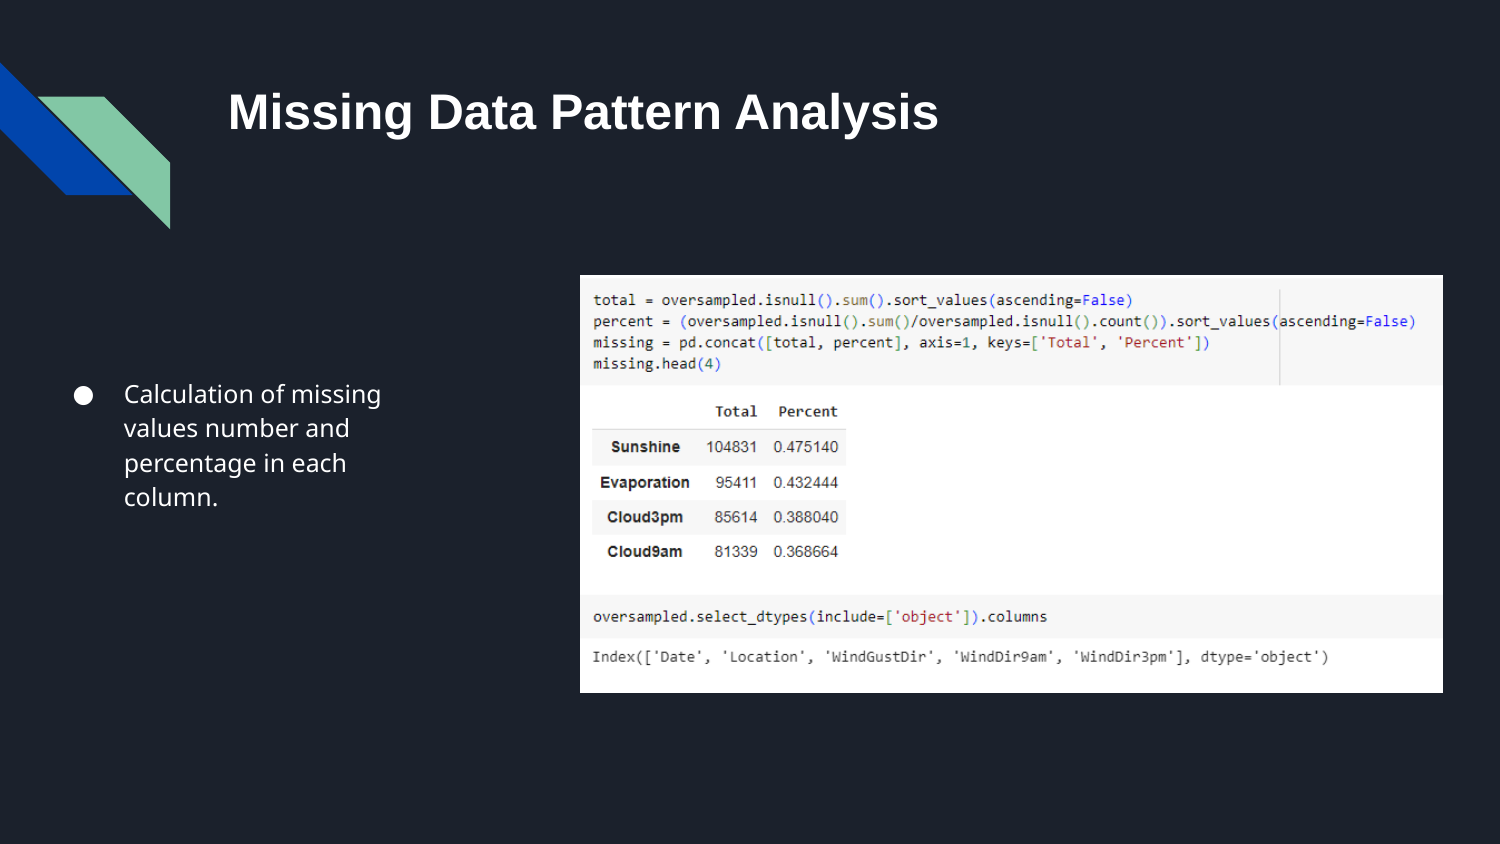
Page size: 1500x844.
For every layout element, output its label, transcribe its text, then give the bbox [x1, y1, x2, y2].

title Missing Data Pattern Analysis [212, 64, 1368, 215]
picture [580, 275, 1443, 693]
list Calculation of missing values number and percentage in each column. [33, 358, 435, 776]
